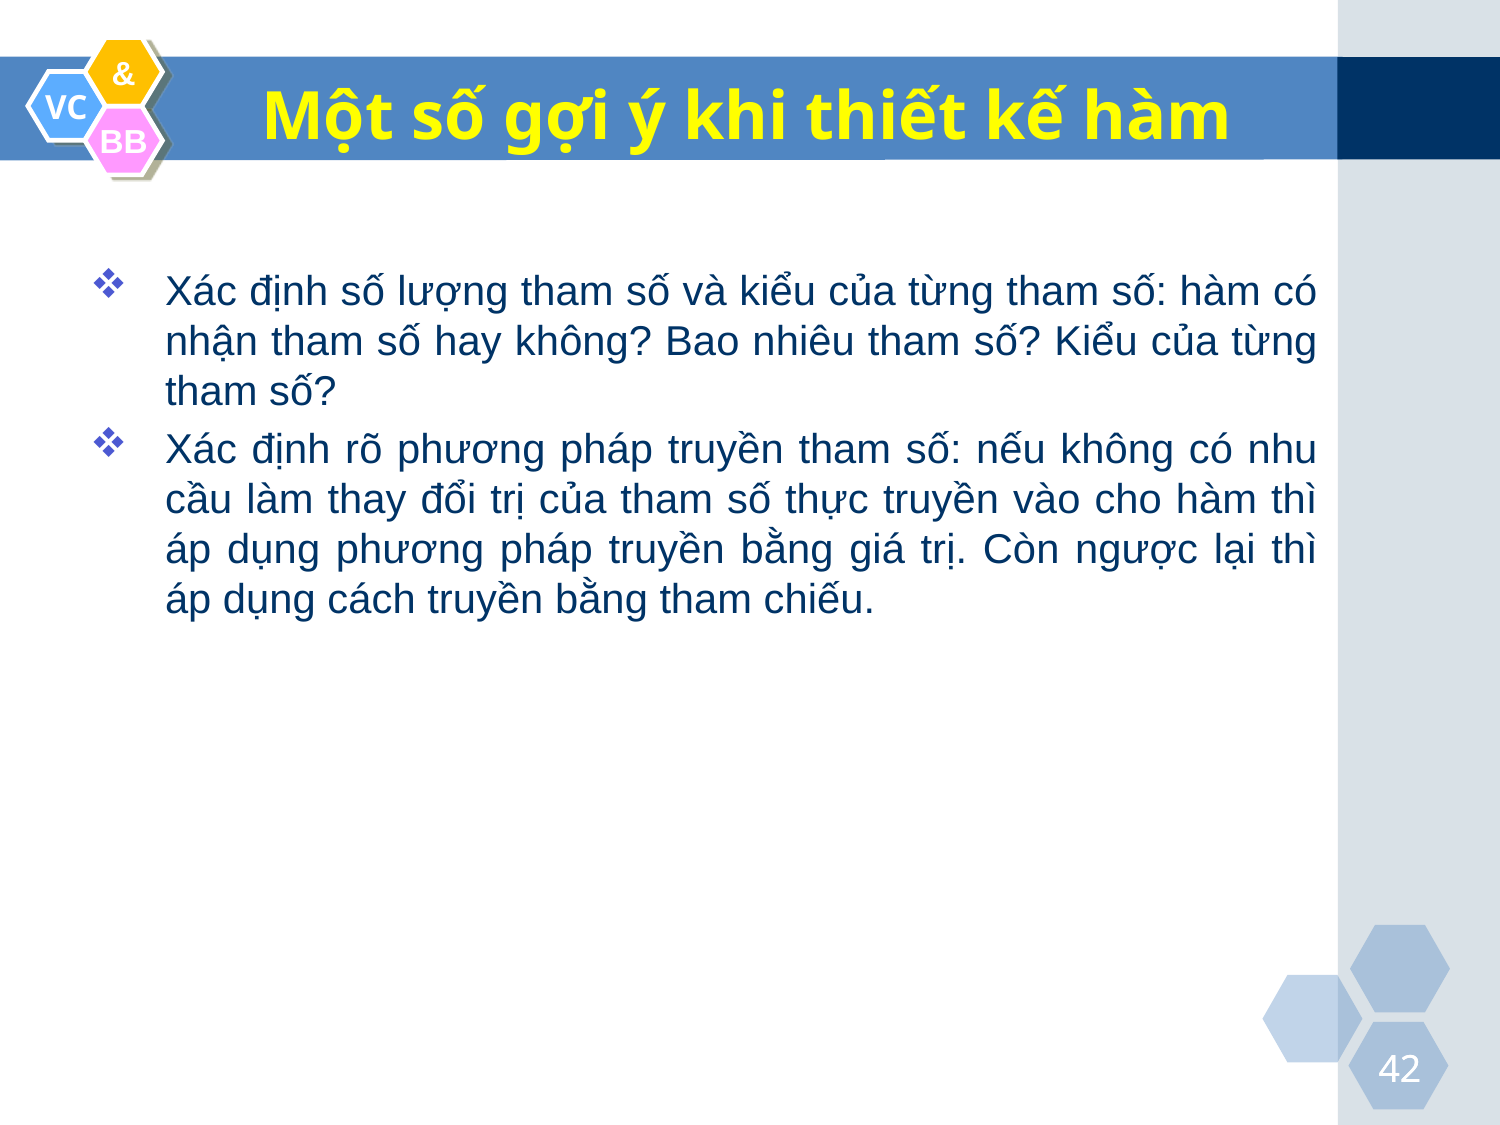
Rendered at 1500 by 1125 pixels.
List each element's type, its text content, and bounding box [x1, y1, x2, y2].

list Xác định số lượng tham số và kiểu của từng tham số: hàm có nhận tham số hay không? Bao nhiêu tham số? Kiểu của từng tham số? Xác định rõ phương pháp truyền tham số: nếu không có nhu cầu làm thay đổi trị của tham số thực truyền vào cho hàm thì áp dụng phương pháp truyền bằng giá trị. Còn ngược lại thì áp dụng cách truyền bằng tham chiếu. [75, 256, 1334, 982]
title Một số gợi ý khi thiết kế hàm [0, 0, 1500, 233]
